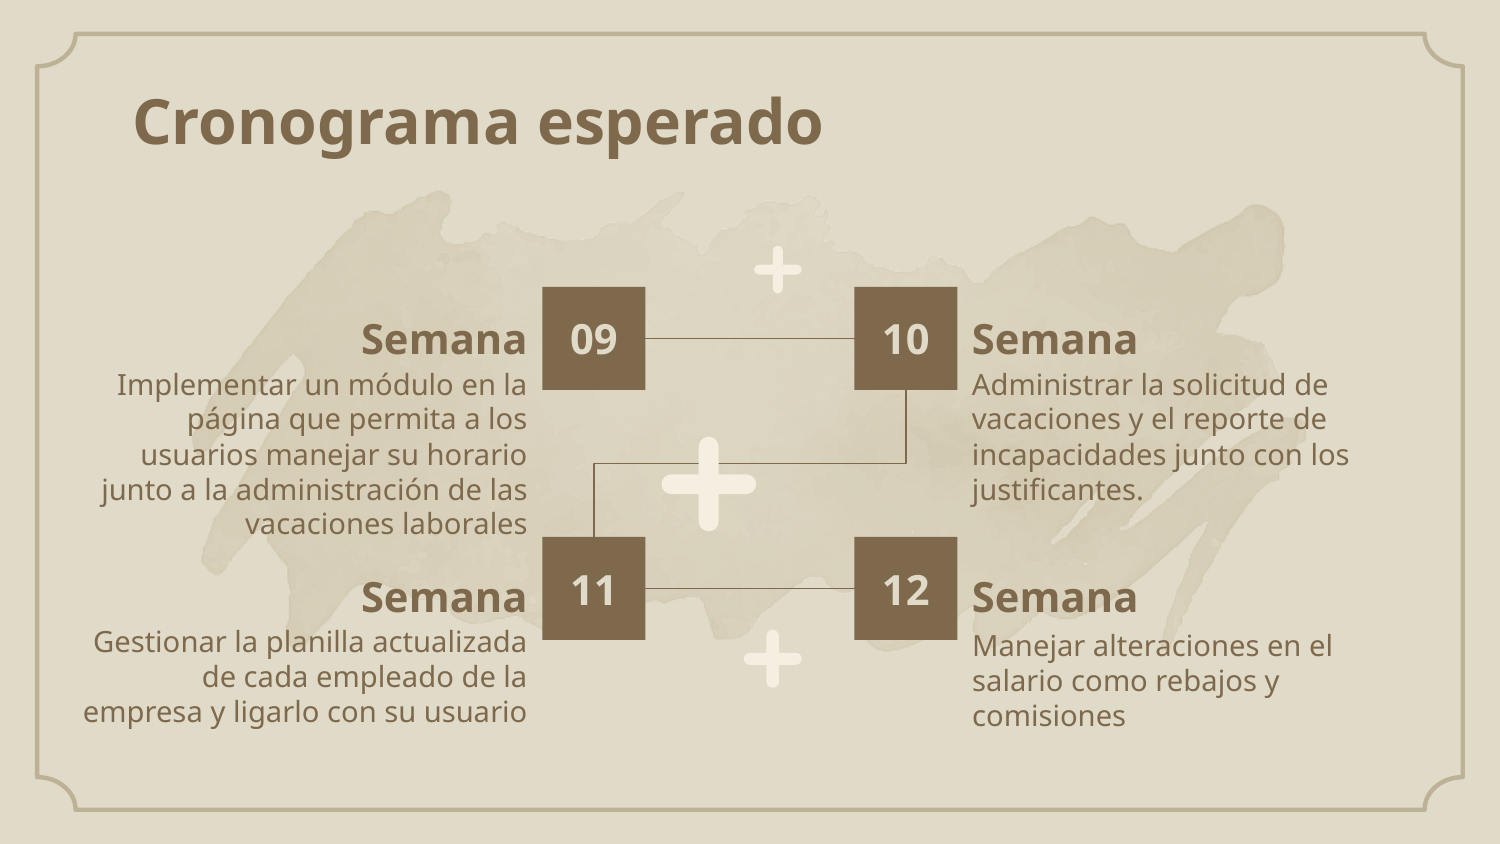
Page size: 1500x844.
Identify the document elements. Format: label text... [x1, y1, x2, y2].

text_box Semana [957, 298, 1270, 364]
text_box Gestionar la planilla actualizada de cada empleado de la empresa y ligarlo con su usuario [62, 608, 543, 733]
text_box Semana [230, 555, 543, 622]
text_box 09 [542, 286, 646, 390]
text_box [807, 307, 824, 620]
text_box Semana [956, 555, 1269, 622]
text_box Administrar la solicitud de vacaciones y el reporte de incapacidades junto con los justificantes. [957, 350, 1449, 540]
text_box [661, 245, 802, 688]
text_box Semana [230, 298, 543, 364]
text_box 12 [854, 536, 958, 640]
text_box 10 [854, 286, 958, 390]
text_box Manejar alteraciones en el salario como rebajos y comisiones [957, 612, 1438, 733]
title Cronograma esperado [117, 89, 1383, 150]
text_box 11 [542, 536, 646, 640]
text_box Implementar un módulo en la página que permita a los usuarios manejar su horario junto a la administración de las vacaciones laborales [51, 350, 543, 509]
